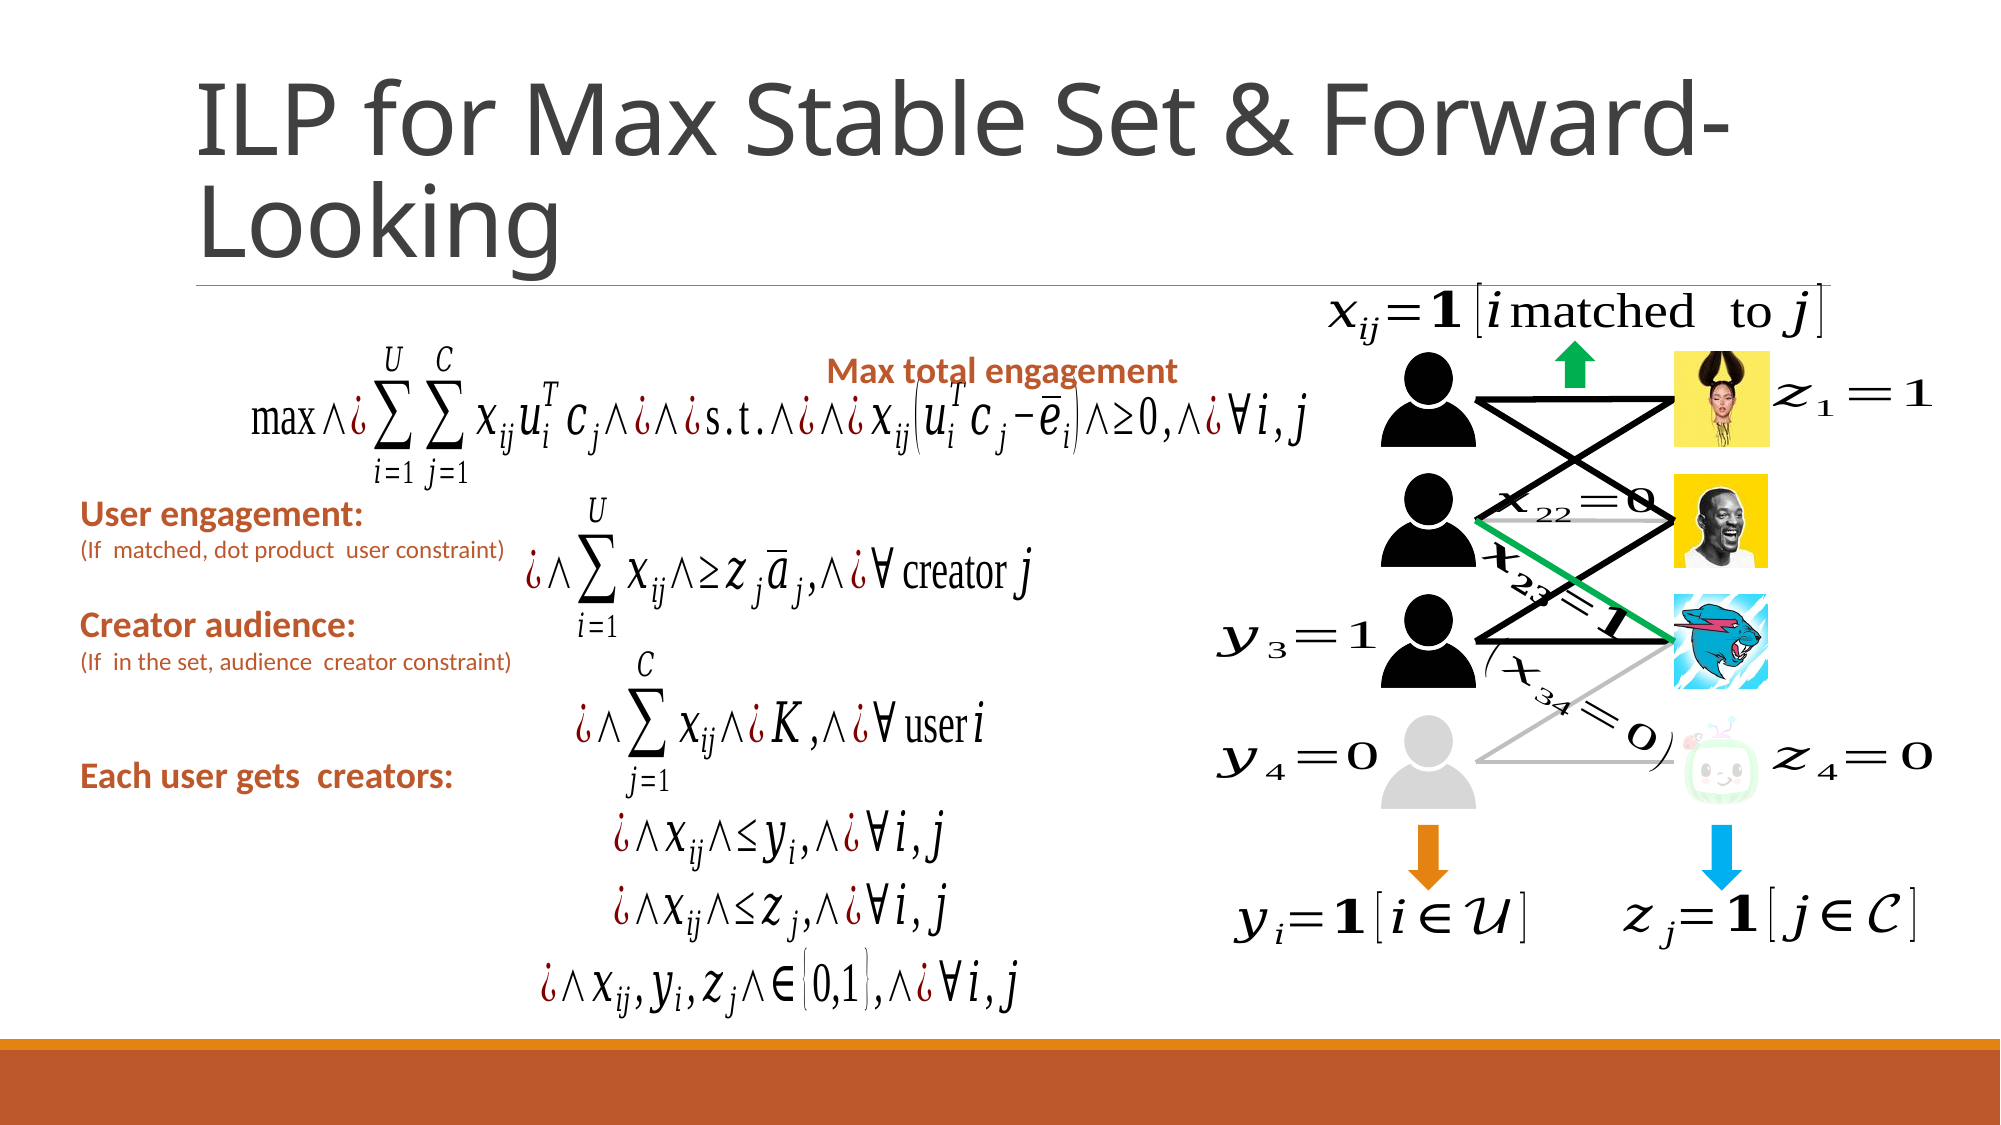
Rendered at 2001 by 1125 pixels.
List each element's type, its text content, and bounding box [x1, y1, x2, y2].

picture [1673, 715, 1769, 810]
text_box [1406, 823, 1450, 892]
picture [1673, 594, 1769, 689]
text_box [1475, 399, 1675, 519]
text_box [1553, 339, 1597, 390]
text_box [1475, 650, 1675, 758]
picture [1380, 352, 1477, 447]
title ILP for Max Stable Set & Forward-Looking [180, 47, 1830, 285]
picture [1380, 594, 1477, 689]
picture [1380, 715, 1477, 810]
picture [1380, 473, 1475, 568]
text_box [1700, 823, 1744, 892]
picture [1675, 473, 1769, 568]
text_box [1475, 519, 1675, 642]
picture [1673, 350, 1771, 447]
